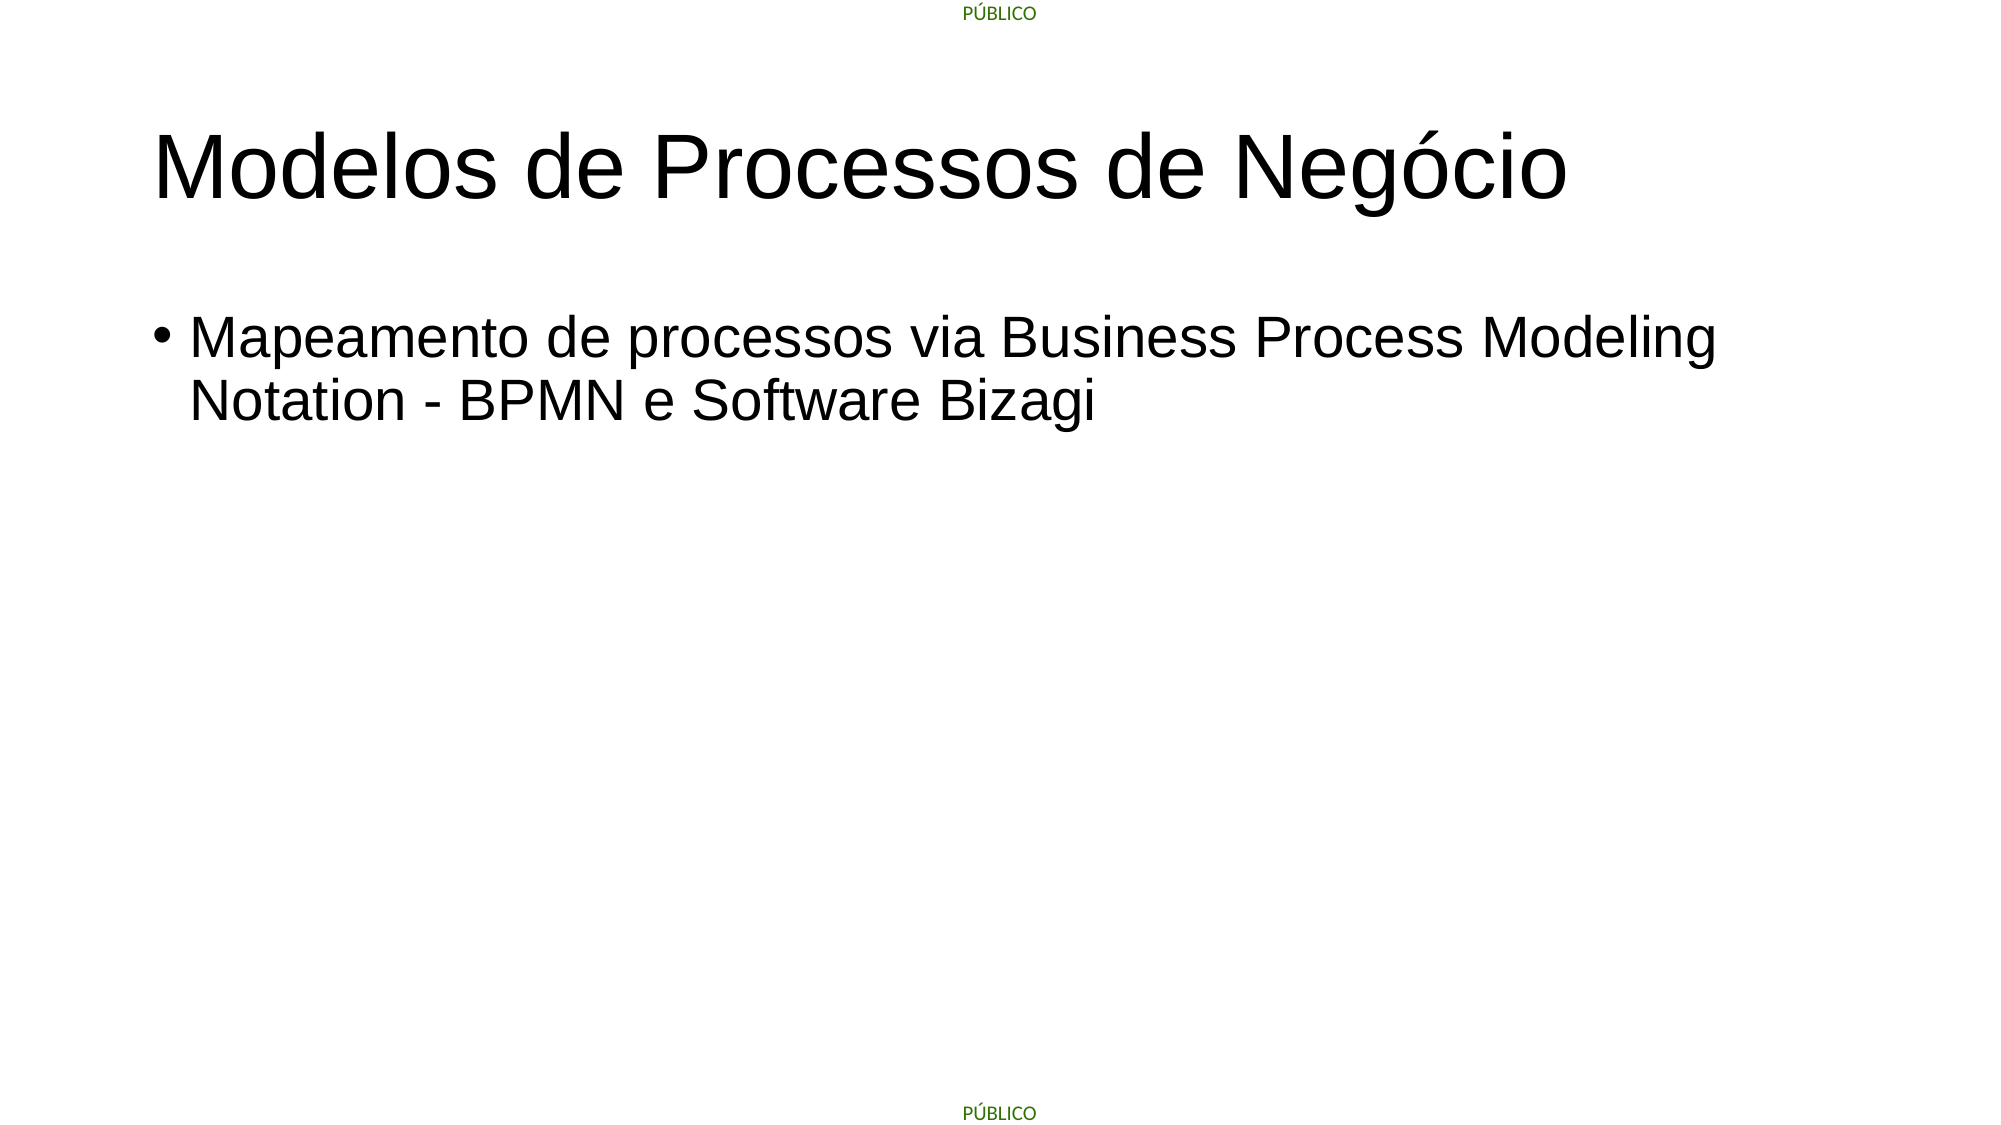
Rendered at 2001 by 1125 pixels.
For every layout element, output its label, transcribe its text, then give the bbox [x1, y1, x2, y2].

title Modelos de Processos de Negócio [137, 59, 1863, 278]
list Mapeamento de processos via Business Process Modeling Notation - BPMN e Software Bizagi [137, 299, 1863, 1014]
